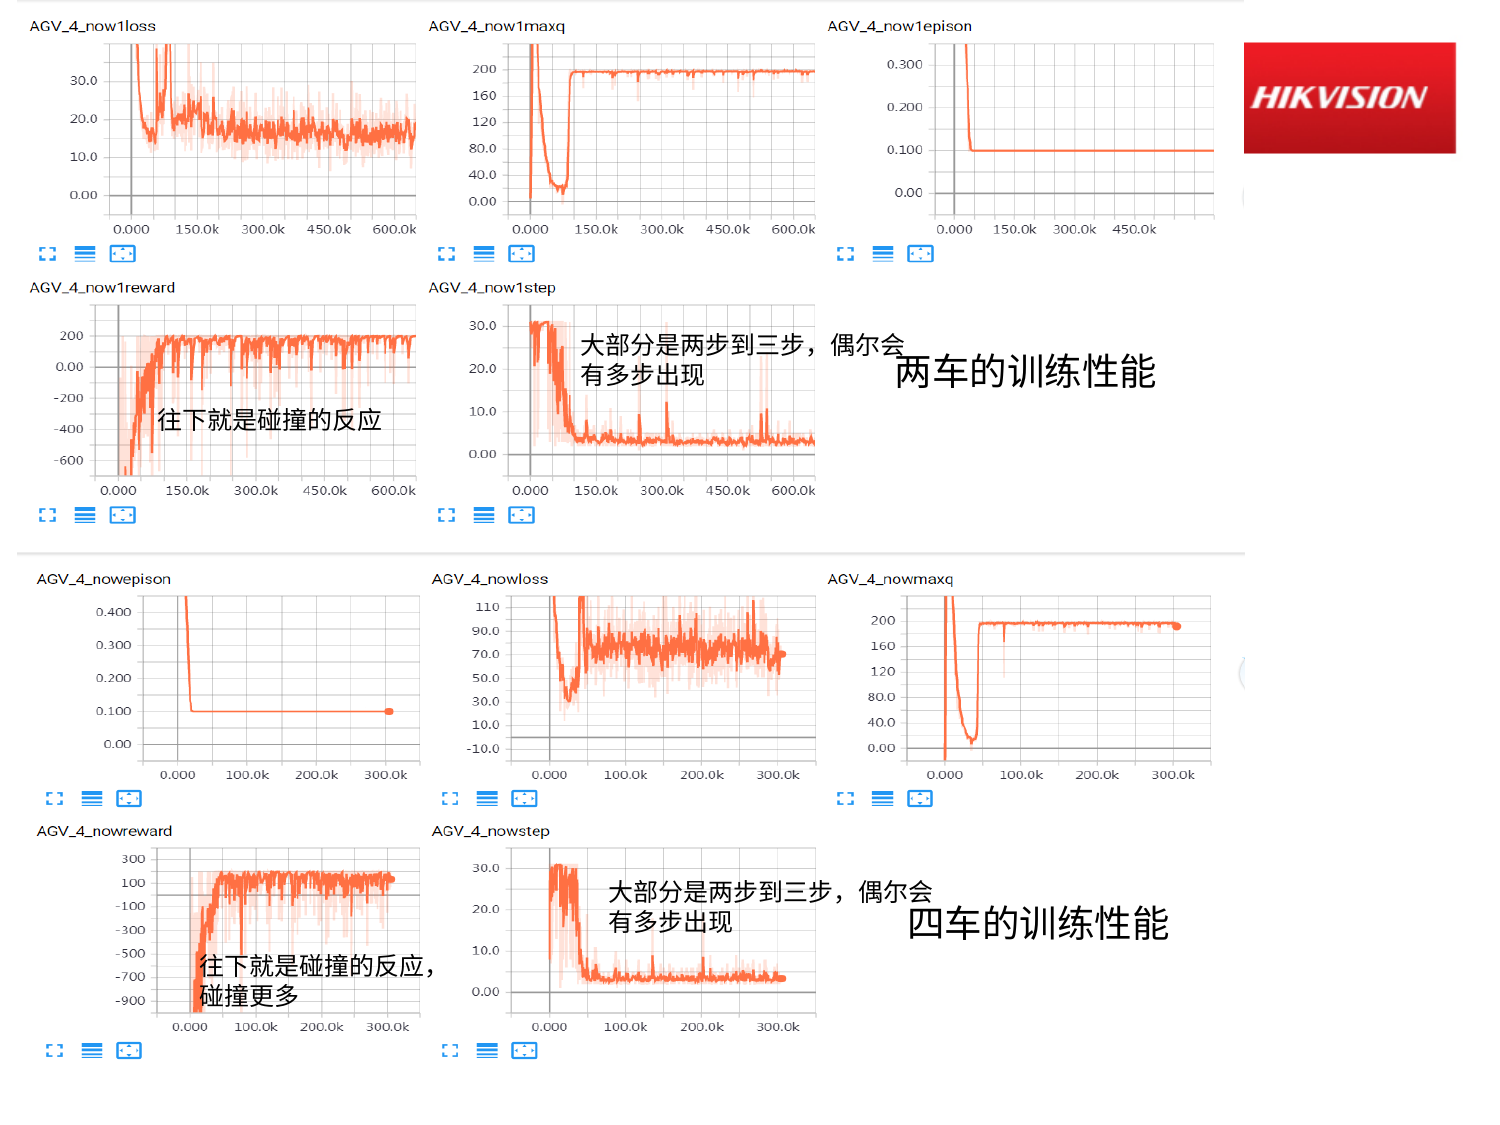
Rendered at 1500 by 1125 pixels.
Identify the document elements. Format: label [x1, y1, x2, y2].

picture [0, 0, 1500, 1125]
list [17, 0, 1245, 528]
